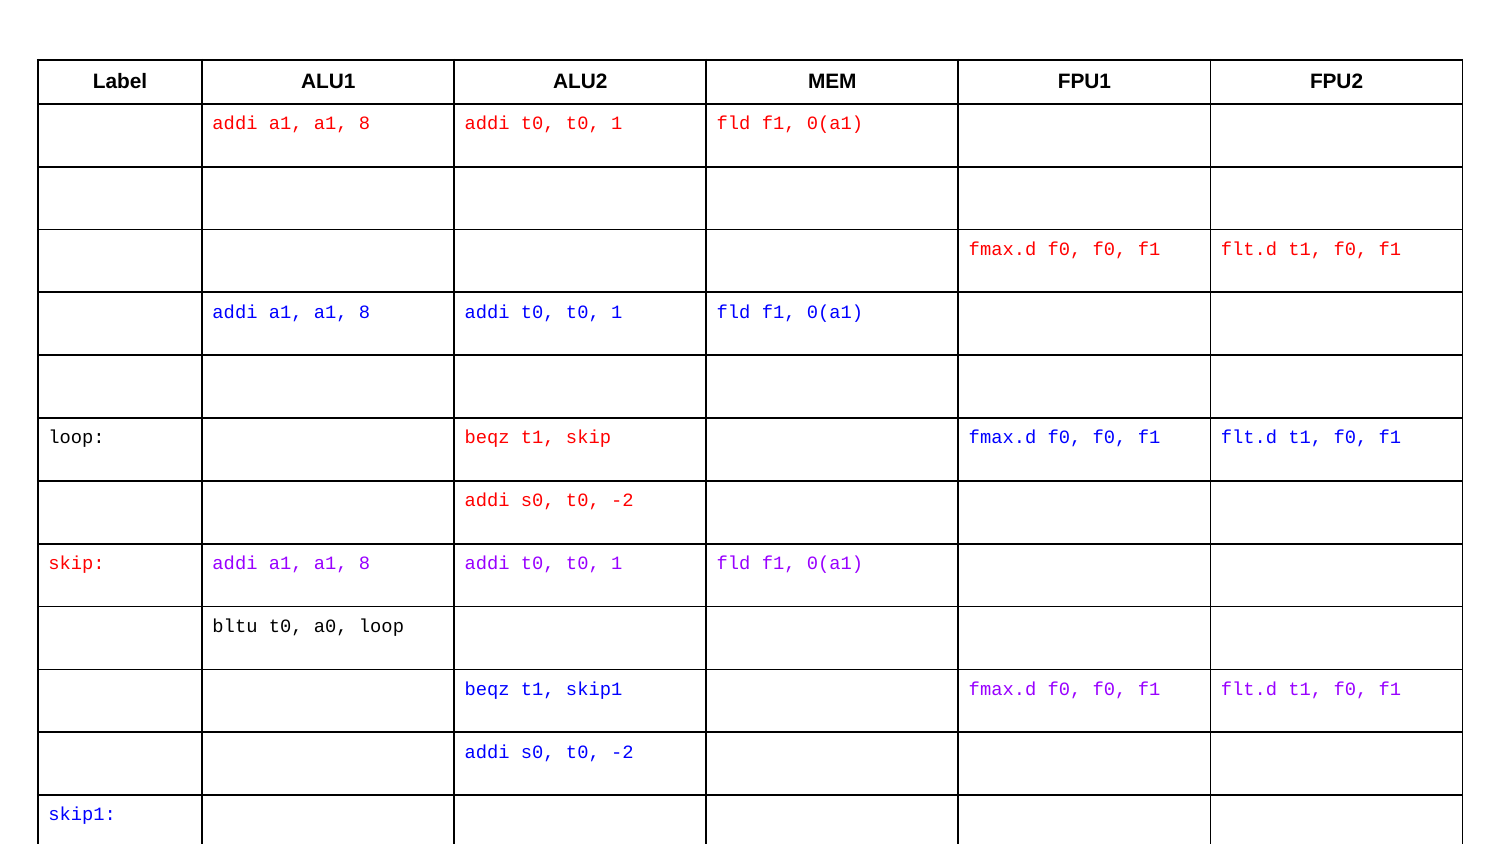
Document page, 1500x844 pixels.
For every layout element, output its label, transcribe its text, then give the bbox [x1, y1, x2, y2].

table_cell [203, 796, 453, 844]
table_cell [959, 356, 1210, 417]
table_header ALU1 [203, 61, 453, 103]
table_cell [203, 670, 453, 731]
table_header FPU1 [959, 61, 1210, 103]
table_header ALU2 [455, 61, 705, 103]
table_cell [707, 670, 957, 731]
table_header MEM [707, 61, 957, 103]
table_cell [1211, 105, 1462, 166]
table_cell [707, 230, 957, 291]
table_cell addi s0, t0, -2 [455, 733, 705, 794]
table_cell [203, 168, 453, 229]
table_cell fmax.d f0, f0, f1 [959, 230, 1210, 291]
table_cell [455, 356, 705, 417]
table_cell [455, 796, 705, 844]
table_cell [707, 168, 957, 229]
table_cell [203, 482, 453, 543]
table_cell [203, 733, 453, 794]
table_cell addi a1, a1, 8 [203, 105, 453, 166]
table_cell fld f1, 0(a1) [707, 105, 957, 166]
table_cell [959, 482, 1210, 543]
table_cell [959, 545, 1210, 606]
table_cell [959, 168, 1210, 229]
table_cell [707, 796, 957, 844]
table_cell loop: [39, 419, 201, 480]
table_cell [1211, 168, 1462, 229]
table_cell fmax.d f0, f0, f1 [959, 670, 1210, 731]
table_cell bltu t0, a0, loop [203, 607, 453, 669]
table_cell [707, 733, 957, 794]
table_cell skip1: [39, 796, 201, 844]
table_cell [39, 356, 201, 417]
table_cell [455, 230, 705, 291]
table_cell [39, 670, 201, 731]
table_cell flt.d t1, f0, f1 [1211, 230, 1462, 291]
table_cell [203, 230, 453, 291]
table_cell beqz t1, skip1 [455, 670, 705, 731]
table_cell [959, 607, 1210, 669]
table_cell [39, 607, 201, 669]
table_cell [203, 419, 453, 480]
table_cell [707, 356, 957, 417]
table_cell [39, 105, 201, 166]
table_cell [1211, 607, 1462, 669]
table_cell [959, 105, 1210, 166]
table_cell fld f1, 0(a1) [707, 545, 957, 606]
table_cell addi a1, a1, 8 [203, 293, 453, 354]
table_cell skip: [39, 545, 201, 606]
table_cell addi a1, a1, 8 [203, 545, 453, 606]
table_cell flt.d t1, f0, f1 [1211, 670, 1462, 731]
table_cell [39, 230, 201, 291]
table_cell [959, 733, 1210, 794]
table_cell [203, 356, 453, 417]
table_cell [455, 168, 705, 229]
table_cell [707, 419, 957, 480]
table_cell [39, 293, 201, 354]
table_cell [959, 293, 1210, 354]
table_cell addi t0, t0, 1 [455, 293, 705, 354]
table_header Label [39, 61, 201, 103]
table_cell [1211, 796, 1462, 844]
table_cell [455, 607, 705, 669]
table_cell addi s0, t0, -2 [455, 482, 705, 543]
table_cell [1211, 482, 1462, 543]
table_cell fld f1, 0(a1) [707, 293, 957, 354]
table_cell [959, 796, 1210, 844]
table_cell flt.d t1, f0, f1 [1211, 419, 1462, 480]
table_cell addi t0, t0, 1 [455, 105, 705, 166]
table_cell beqz t1, skip [455, 419, 705, 480]
table_cell [707, 607, 957, 669]
table_cell addi t0, t0, 1 [455, 545, 705, 606]
table_cell [1211, 733, 1462, 794]
table_cell fmax.d f0, f0, f1 [959, 419, 1210, 480]
table_cell [39, 482, 201, 543]
table_cell [1211, 293, 1462, 354]
table_cell [1211, 545, 1462, 606]
table_cell [39, 168, 201, 229]
table_cell [39, 733, 201, 794]
table_cell [1211, 356, 1462, 417]
table_header FPU2 [1211, 61, 1462, 103]
table_cell [707, 482, 957, 543]
